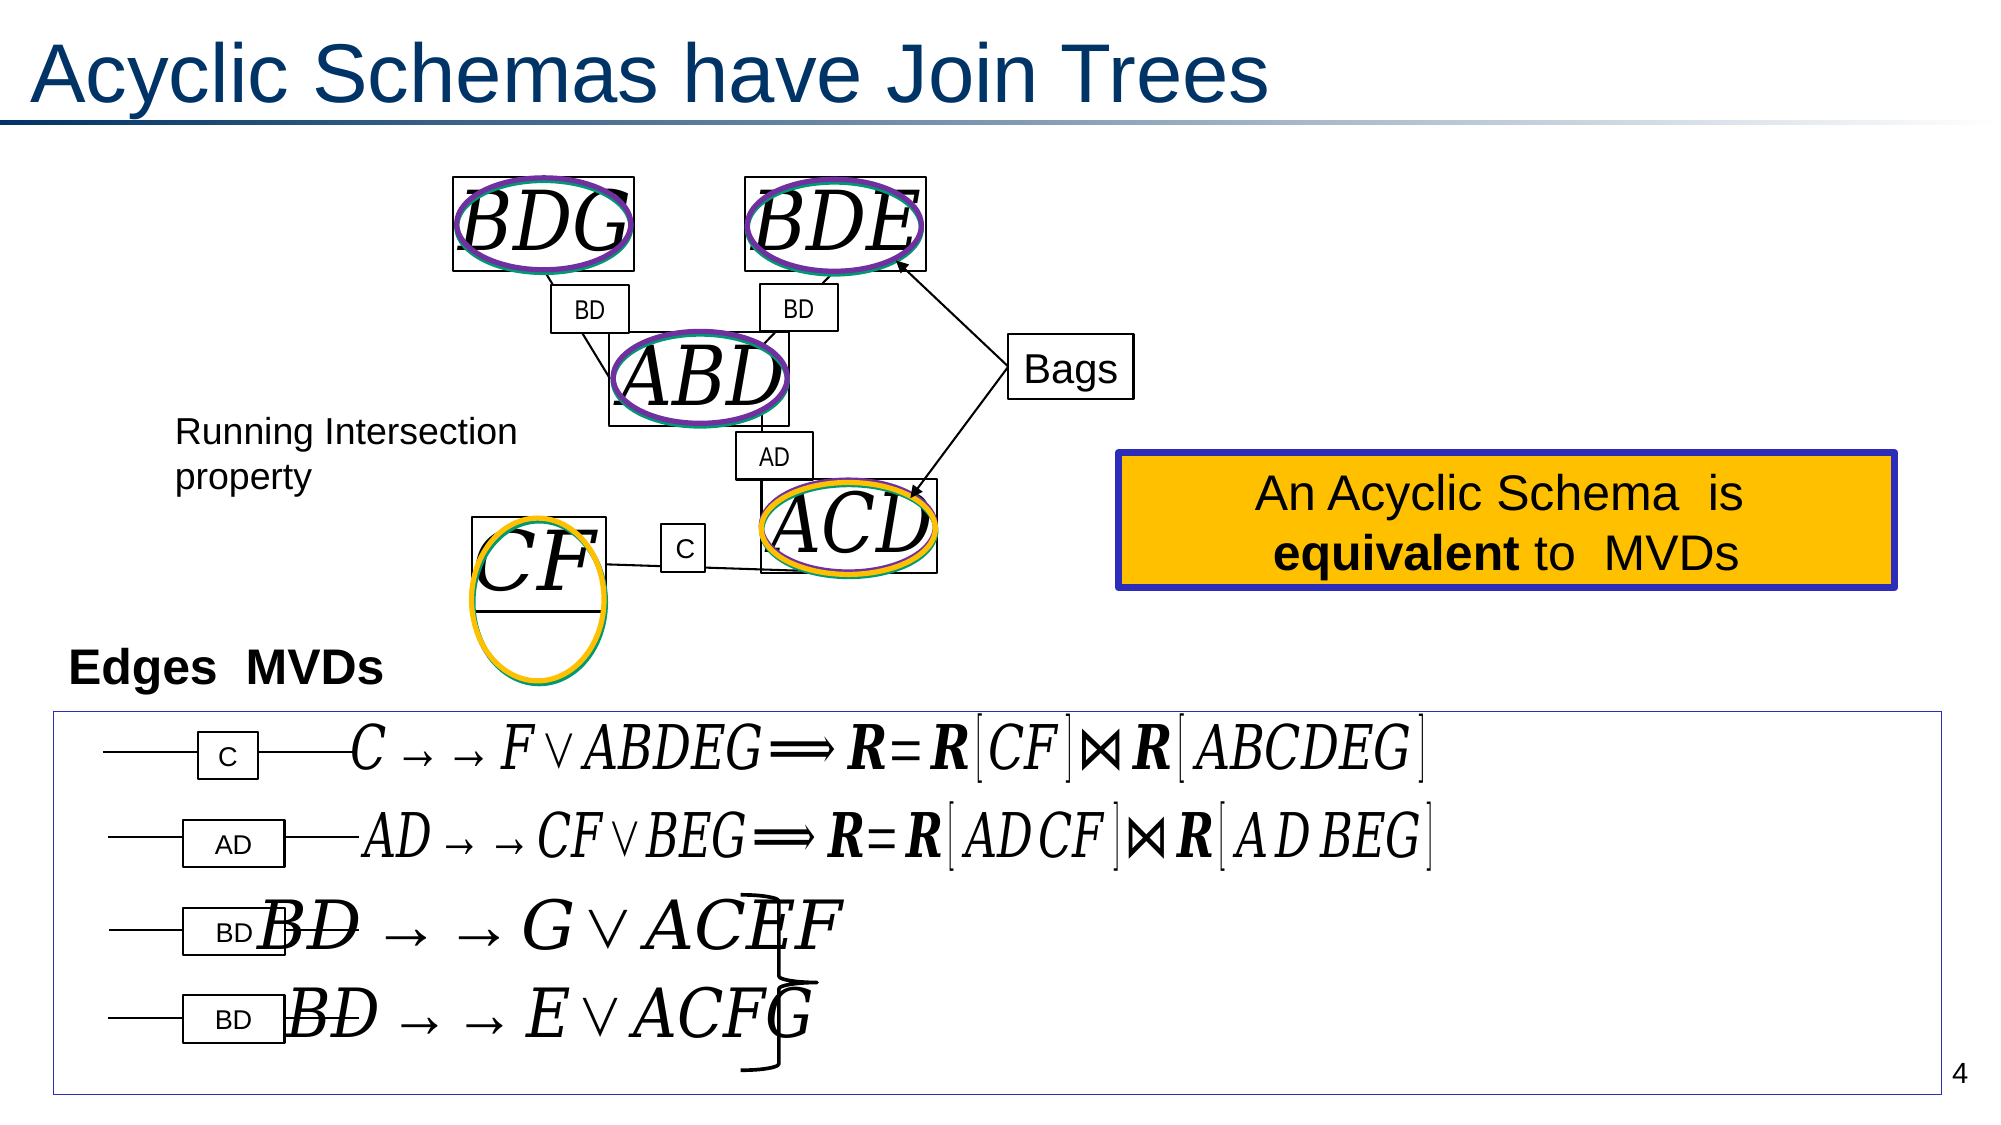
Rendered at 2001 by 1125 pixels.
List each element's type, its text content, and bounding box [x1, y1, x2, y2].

text_box Running Intersection property [160, 399, 454, 505]
slide_number 4 [1516, 1046, 1984, 1125]
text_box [895, 260, 1121, 499]
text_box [456, 177, 936, 573]
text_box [53, 627, 1942, 1095]
title Acyclic Schemas have Join Trees [0, 0, 2000, 138]
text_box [471, 482, 936, 611]
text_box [456, 573, 936, 614]
